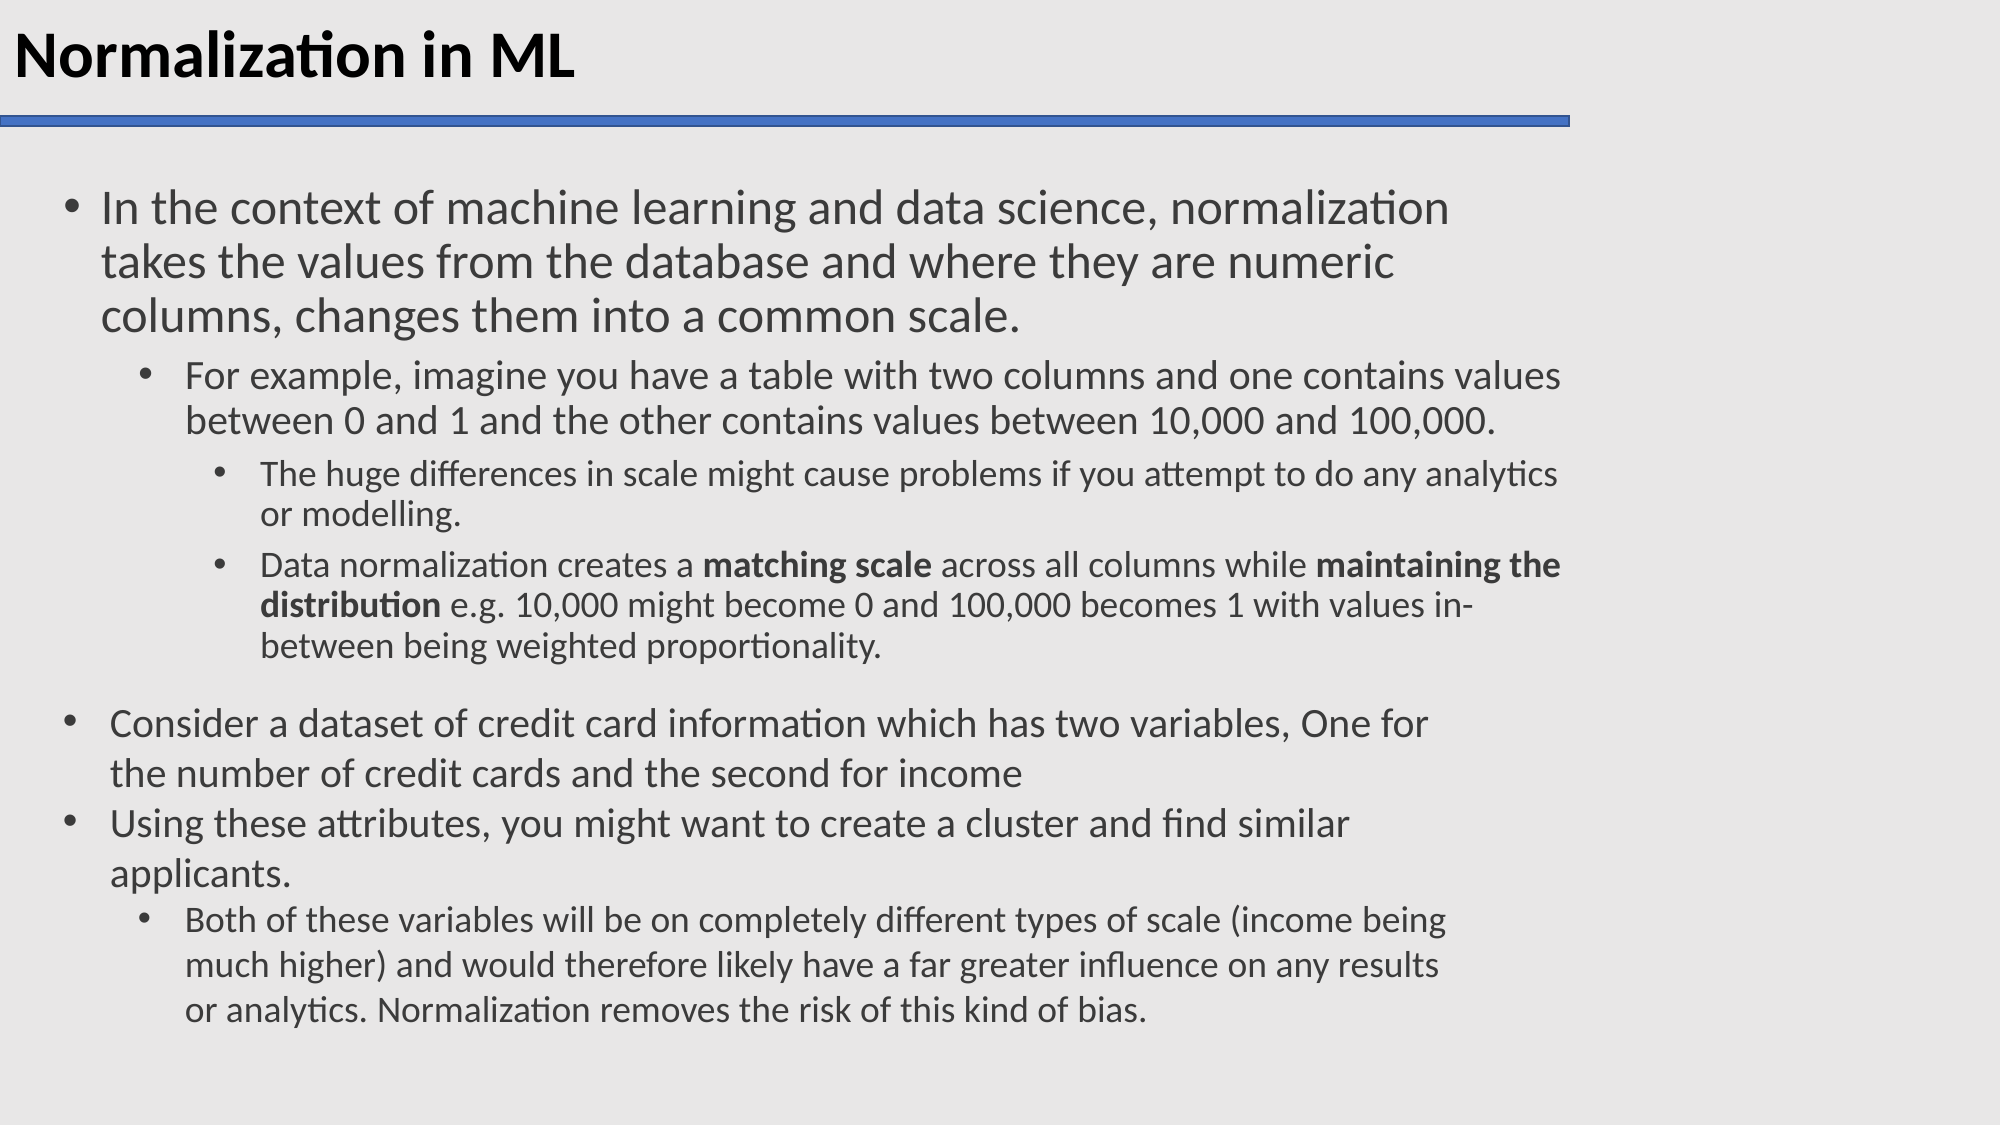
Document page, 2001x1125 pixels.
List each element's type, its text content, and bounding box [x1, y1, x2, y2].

text_box Normalization in ML [0, 3, 724, 99]
text_box Consider a dataset of credit card information which has two variables, One for the number of credit cards and the second for income Using these attributes, you might want to create a cluster and find similar applicants. Both of these variables will be on completely different types of scale (income being much higher) and would therefore likely have a far greater influence on any results or analytics. Normalization removes the risk of this kind of bias.​ [48, 687, 1495, 1038]
list In the context of machine learning and data science, normalization takes the values from the database and where they are numeric columns, changes them into a common scale. For example, imagine you have a table with two columns and one contains values between 0 and 1 and the other contains values between 10,000 and 100,000. The huge differences in scale might cause problems if you attempt to do any analytics or modelling. Data normalization creates a matching scale across all columns while maintaining the distribution e.g. 10,000 might become 0 and 100,000 becomes 1 with values in-between being weighted proportionality.​ [48, 173, 1581, 688]
